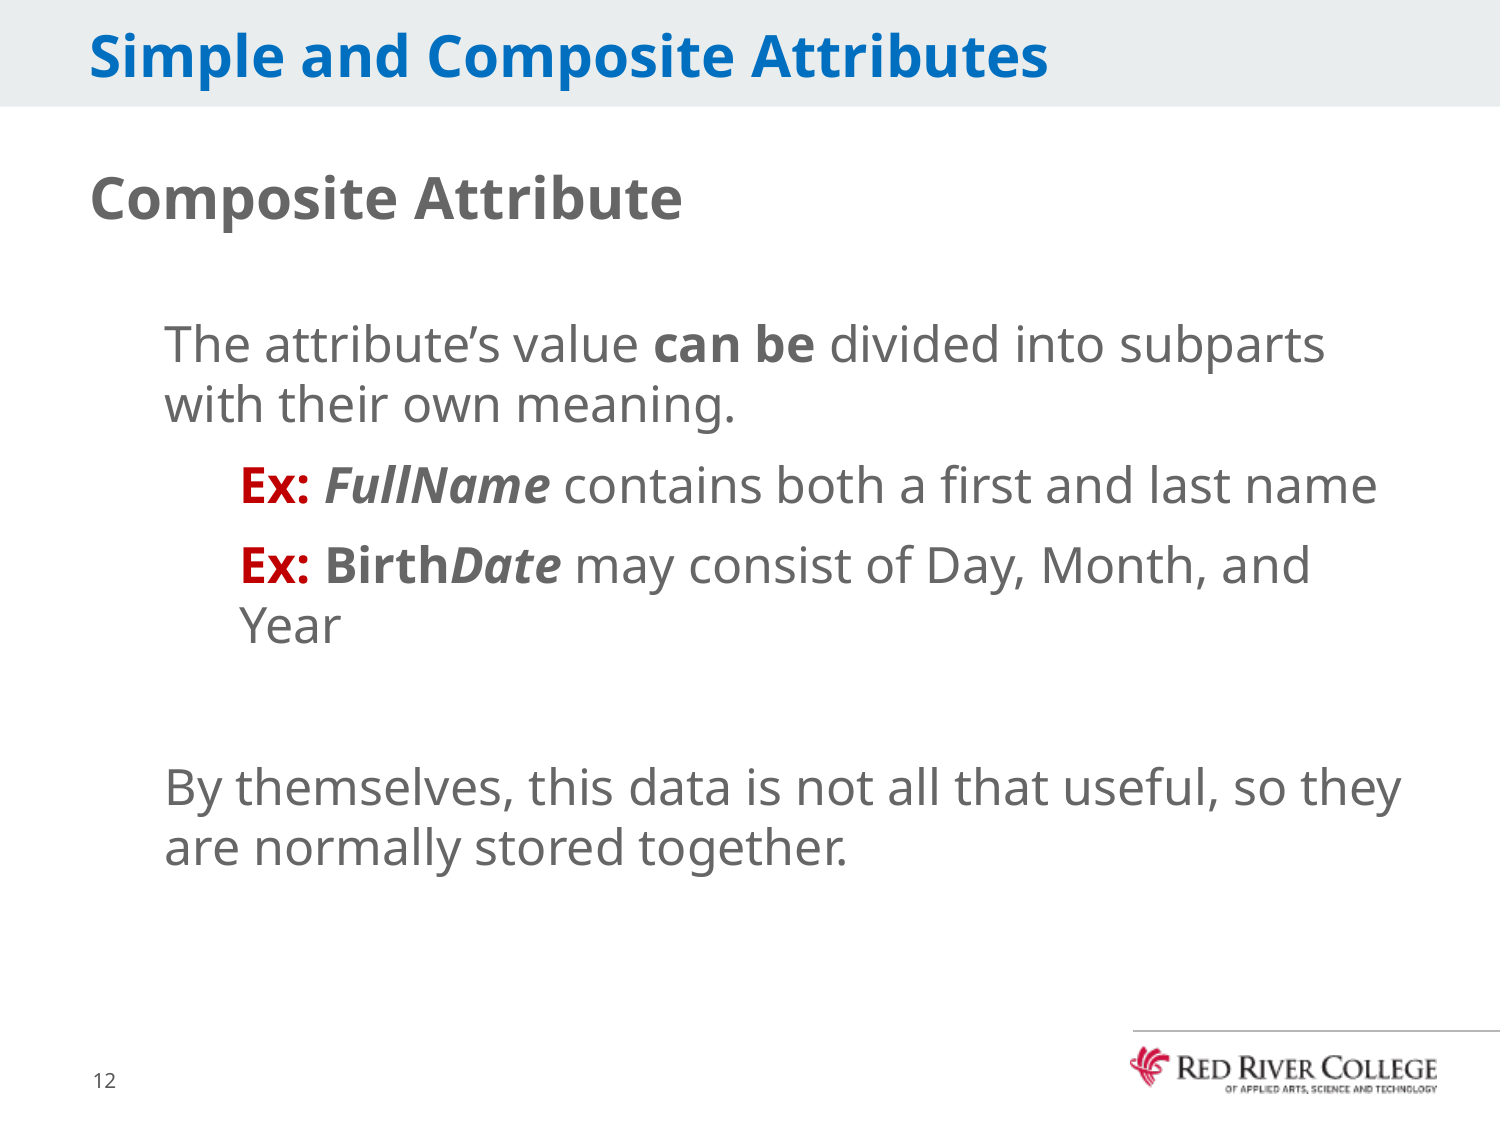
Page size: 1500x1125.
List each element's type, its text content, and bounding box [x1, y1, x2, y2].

list Composite Attribute The attribute’s value can be divided into subparts with their own meaning. Ex: FullName contains both a first and last name Ex: BirthDate may consist of Day, Month, and Year By themselves, this data is not all that useful, so they are normally stored together. [74, 153, 1437, 903]
slide_number 12 [77, 1038, 263, 1125]
title Simple and Composite Attributes [74, 19, 1257, 102]
picture [1130, 1046, 1437, 1094]
